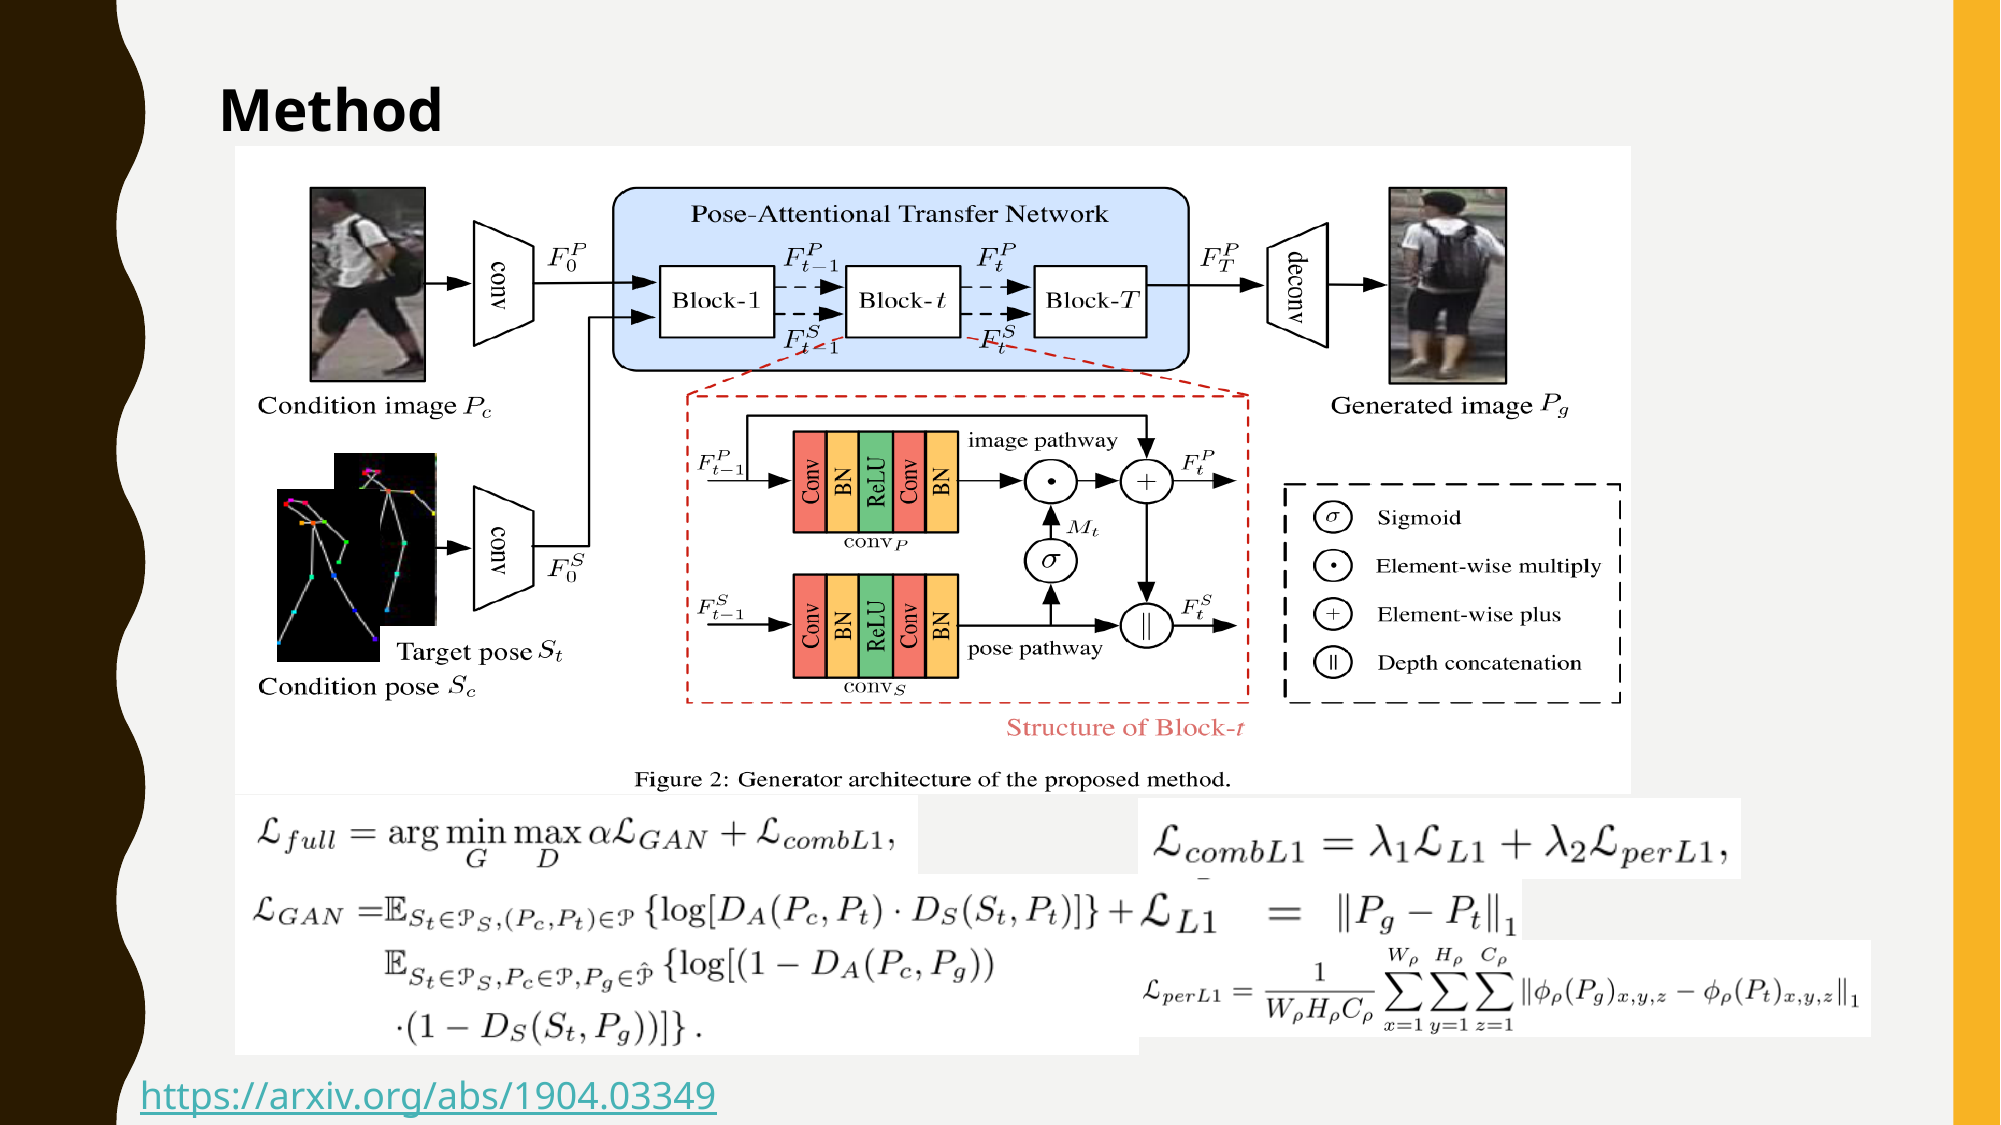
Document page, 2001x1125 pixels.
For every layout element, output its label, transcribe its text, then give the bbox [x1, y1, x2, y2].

text_box Method [203, 65, 1874, 151]
text_box https://arxiv.org/abs/1904.03349 [124, 1064, 1099, 1125]
picture [235, 795, 1871, 1055]
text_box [1138, 878, 1522, 941]
picture [235, 146, 1632, 794]
